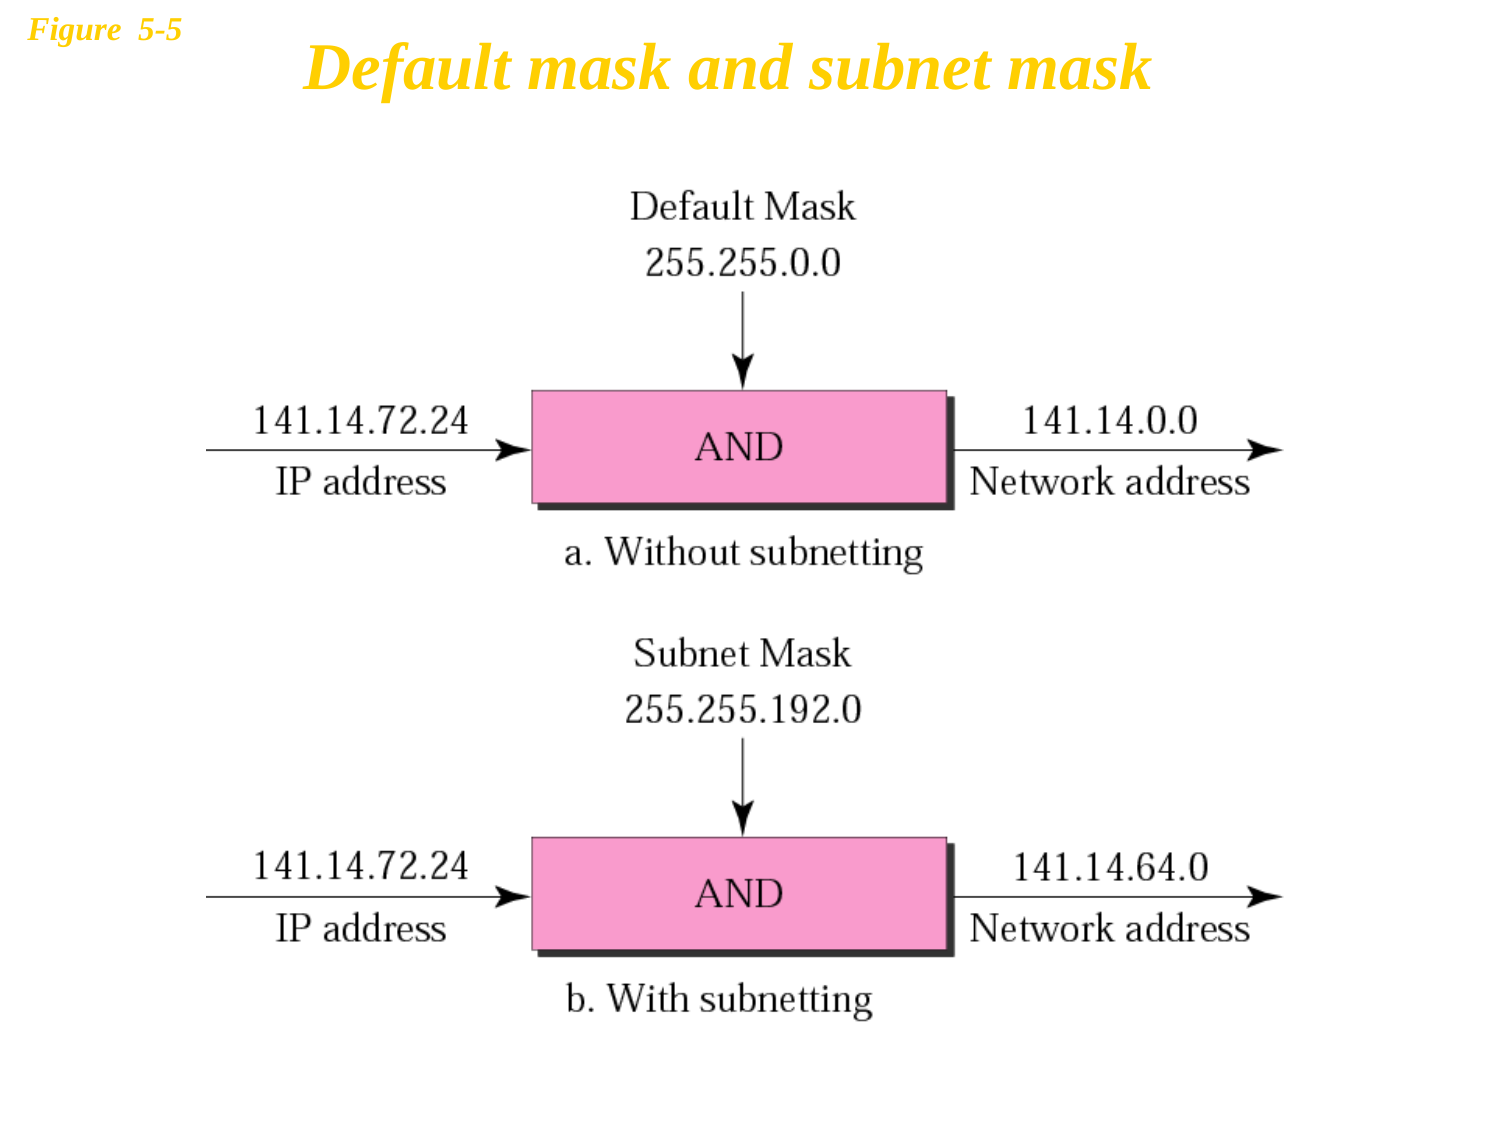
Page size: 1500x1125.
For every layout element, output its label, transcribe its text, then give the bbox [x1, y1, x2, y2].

text_box Figure 5-5 [12, 0, 278, 55]
text_box Default mask and subnet mask [288, 15, 1169, 111]
picture [206, 184, 1285, 1024]
